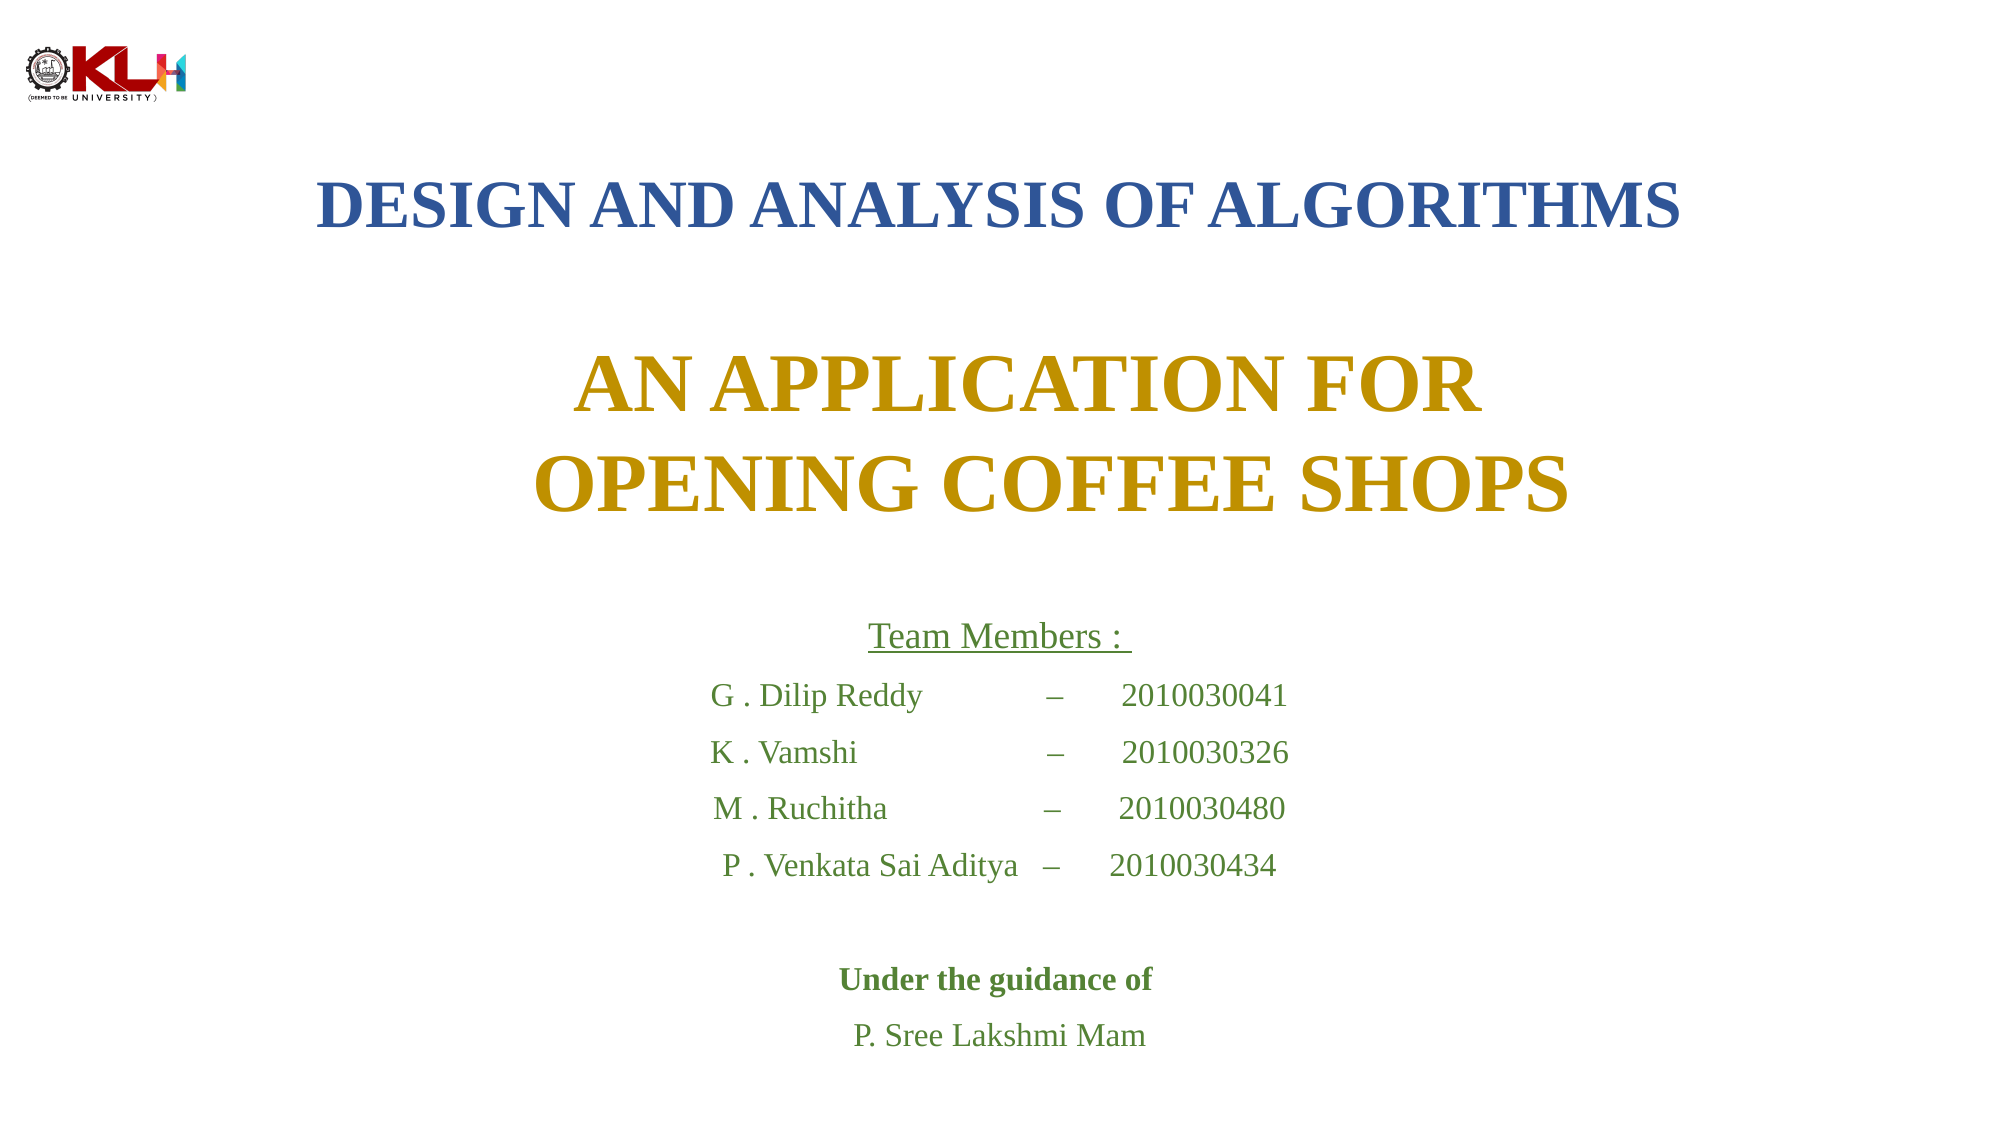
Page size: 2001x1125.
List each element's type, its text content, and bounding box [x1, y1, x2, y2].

subtitle Team Members : G . Dilip Reddy – 2010030041 K . Vamshi – 2010030326 M . Ruchitha – 2010030480 P . Venkata Sai Aditya – 2010030434 Under the guidance of P. Sree Lakshmi Mam [249, 608, 1750, 881]
text_box AN APPLICATION FOR OPENING COFFEE SHOPS [372, 320, 1653, 536]
title DESIGN AND ANALYSIS OF ALGORITHMS [204, 124, 1796, 250]
picture [22, 0, 191, 120]
